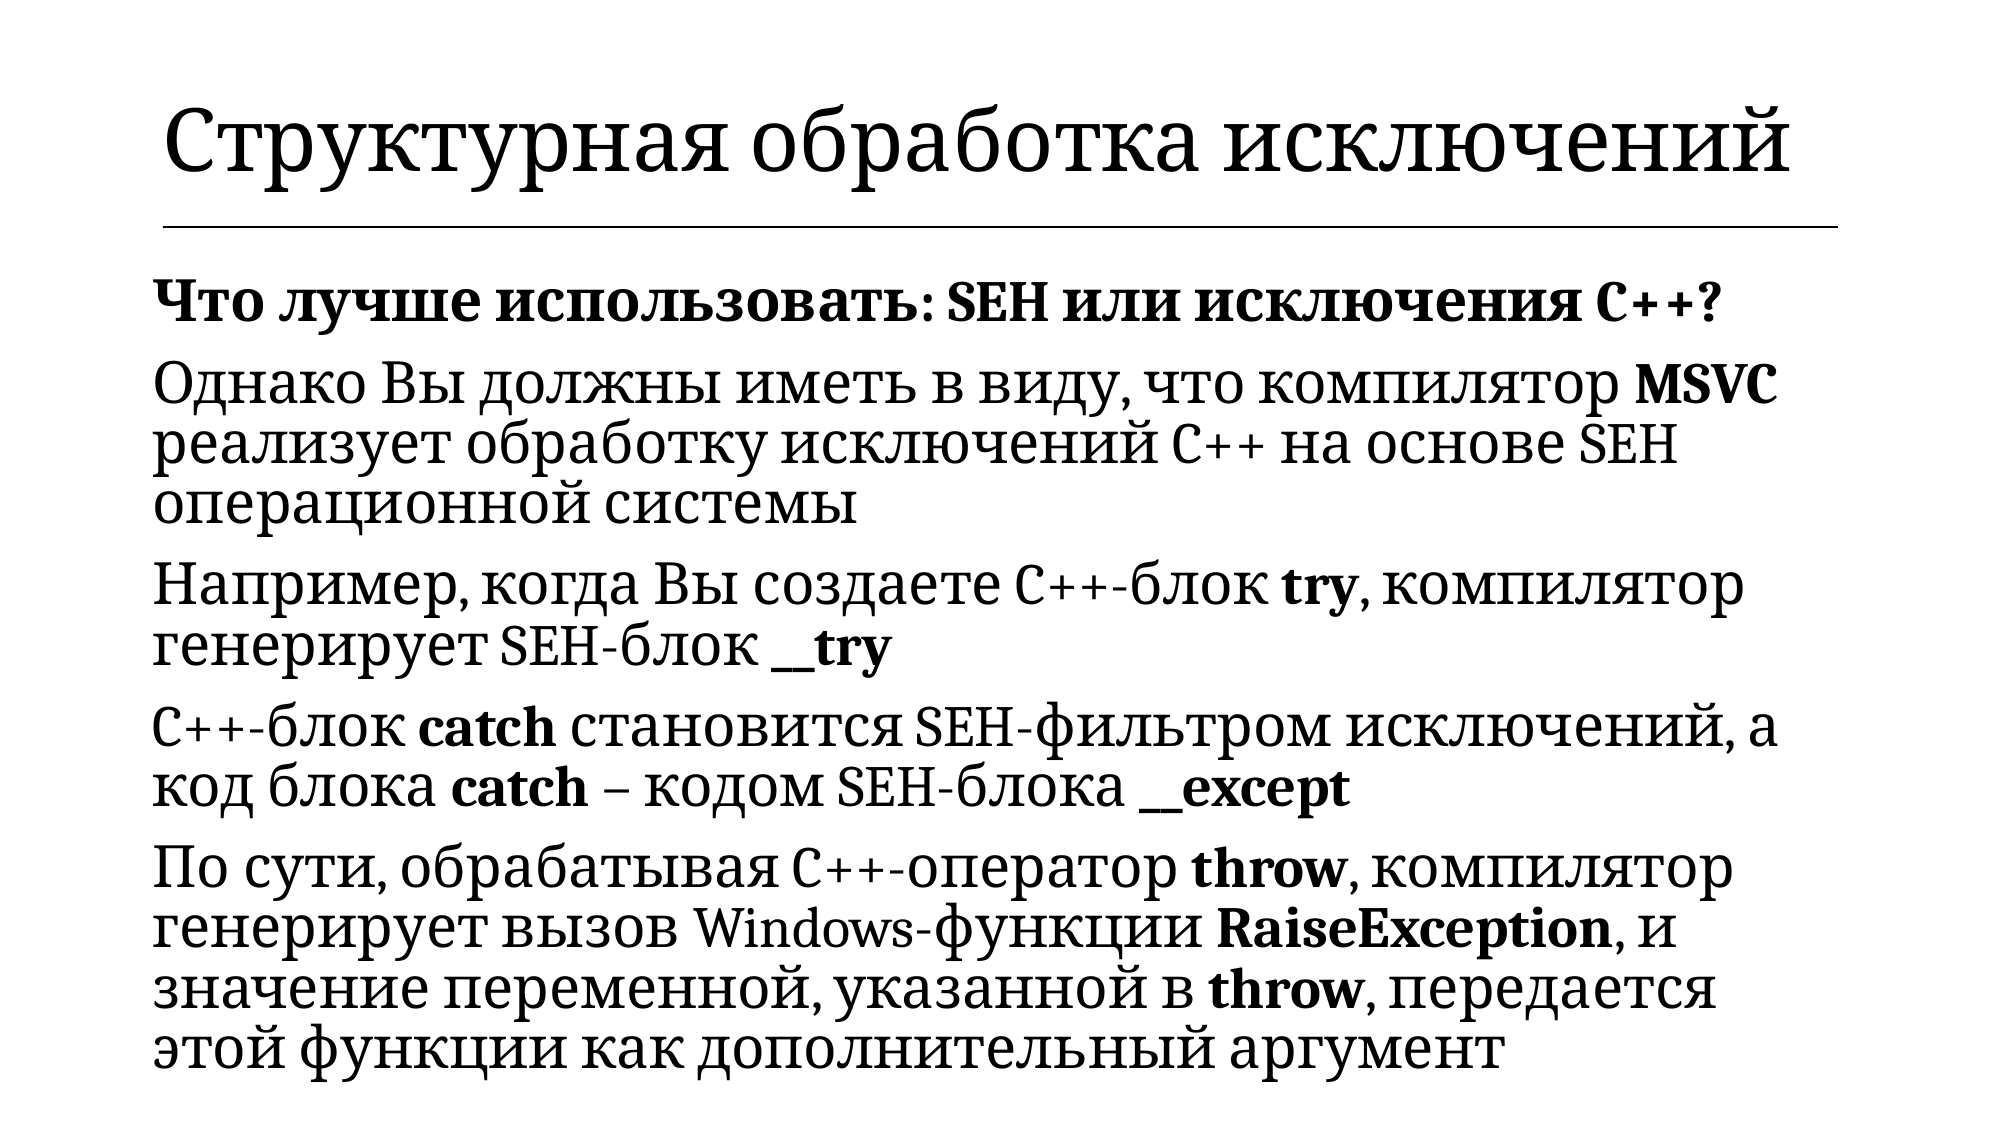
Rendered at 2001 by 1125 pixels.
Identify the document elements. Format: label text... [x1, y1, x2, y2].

list Что лучше использовать: SEH или исключения C++? Однако Вы должны иметь в виду, что компилятор MSVC реализует обработку исключений C++ на основе SEH операционной системы Например, когда Вы создаете C++-блок try, компилятор генерирует SEH-блок __try C++-блок catch становится SEH-фильтром исключений, а код блока catch – кодом SEH-блока __except По сути, обрабатывая C++-оператор throw, компилятор генерирует вызов Windows-функции RaiseException, и значение переменной, указанной в throw, передается этой функции как дополнительный аргумент [137, 266, 1865, 1107]
table_header Структурная обработка исключений [163, 60, 1838, 226]
